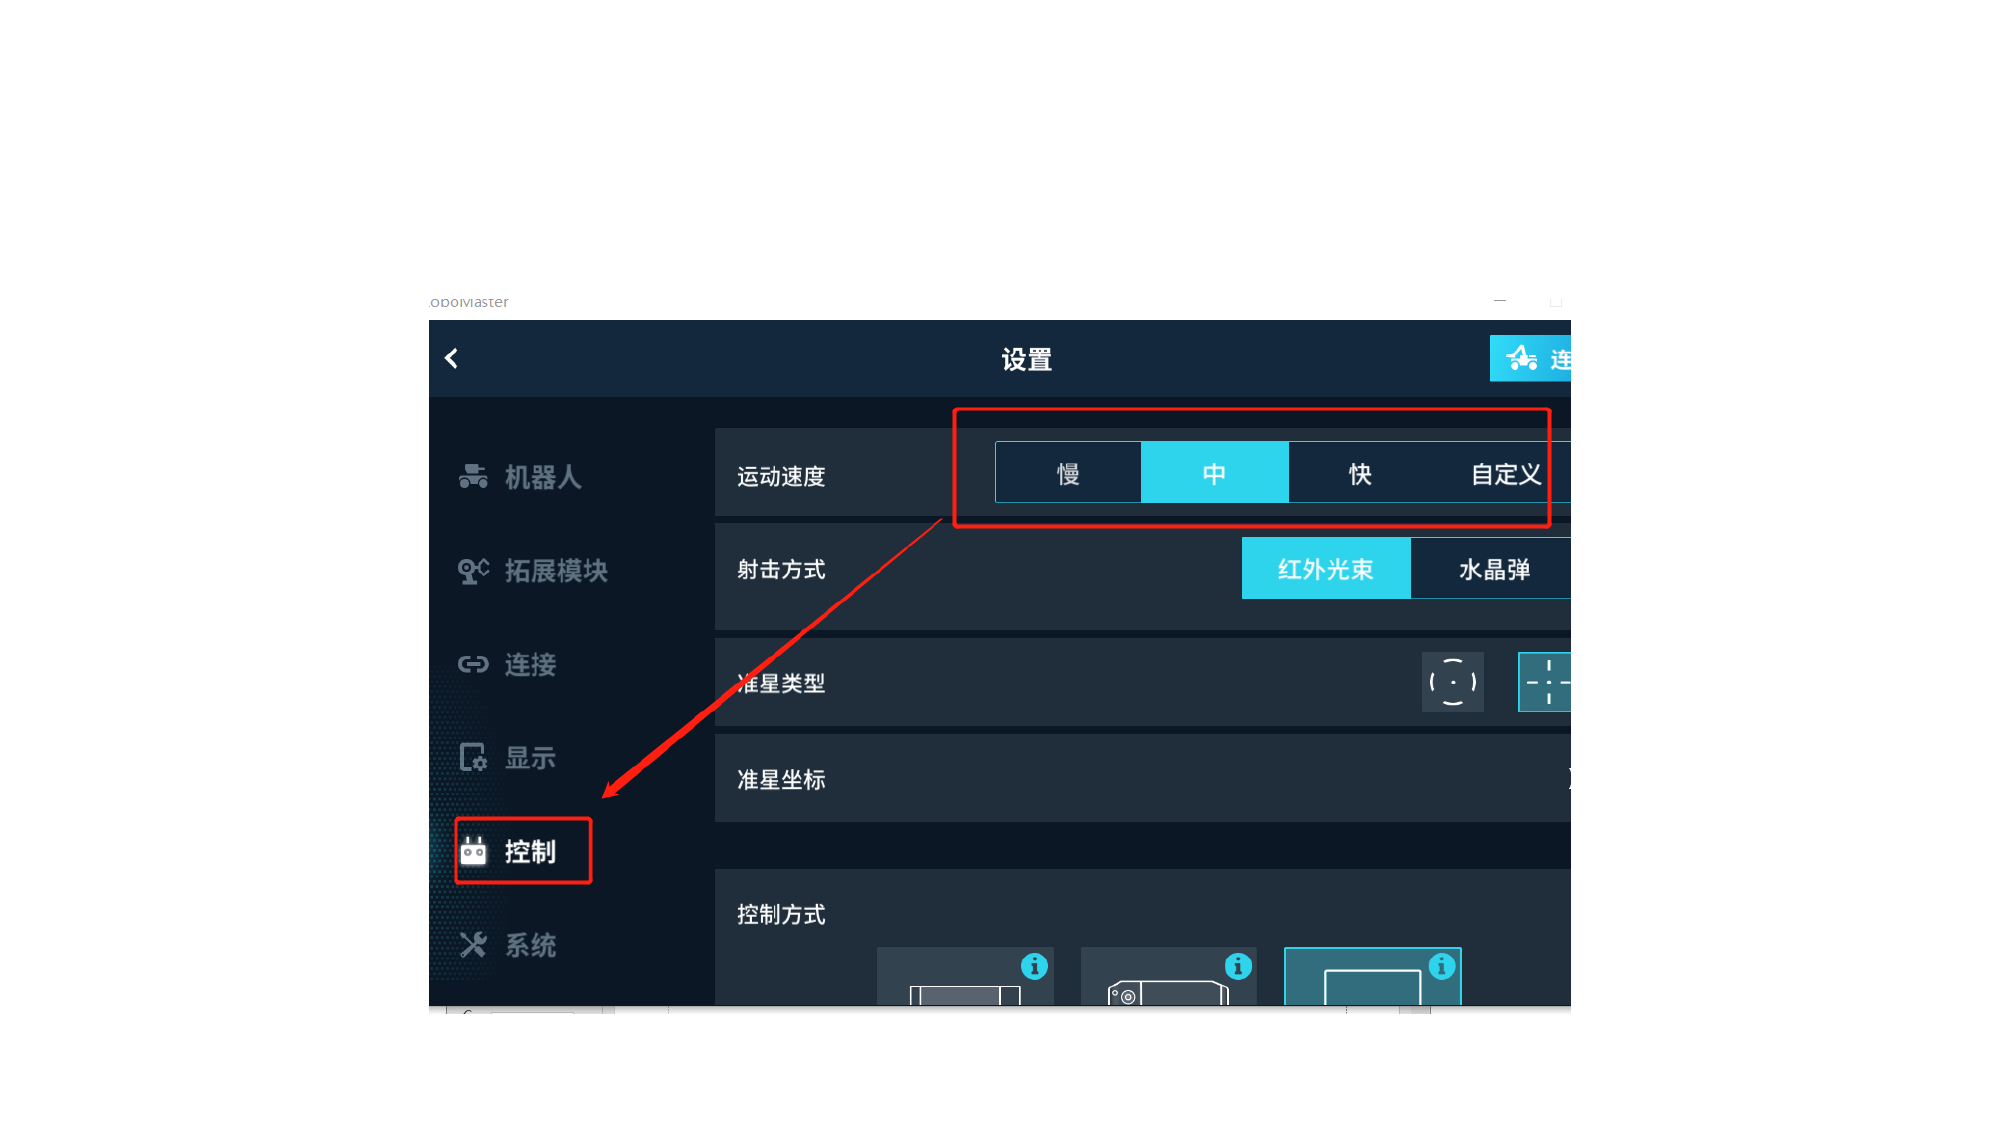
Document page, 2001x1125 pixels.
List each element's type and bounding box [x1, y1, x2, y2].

list [429, 299, 1571, 1014]
